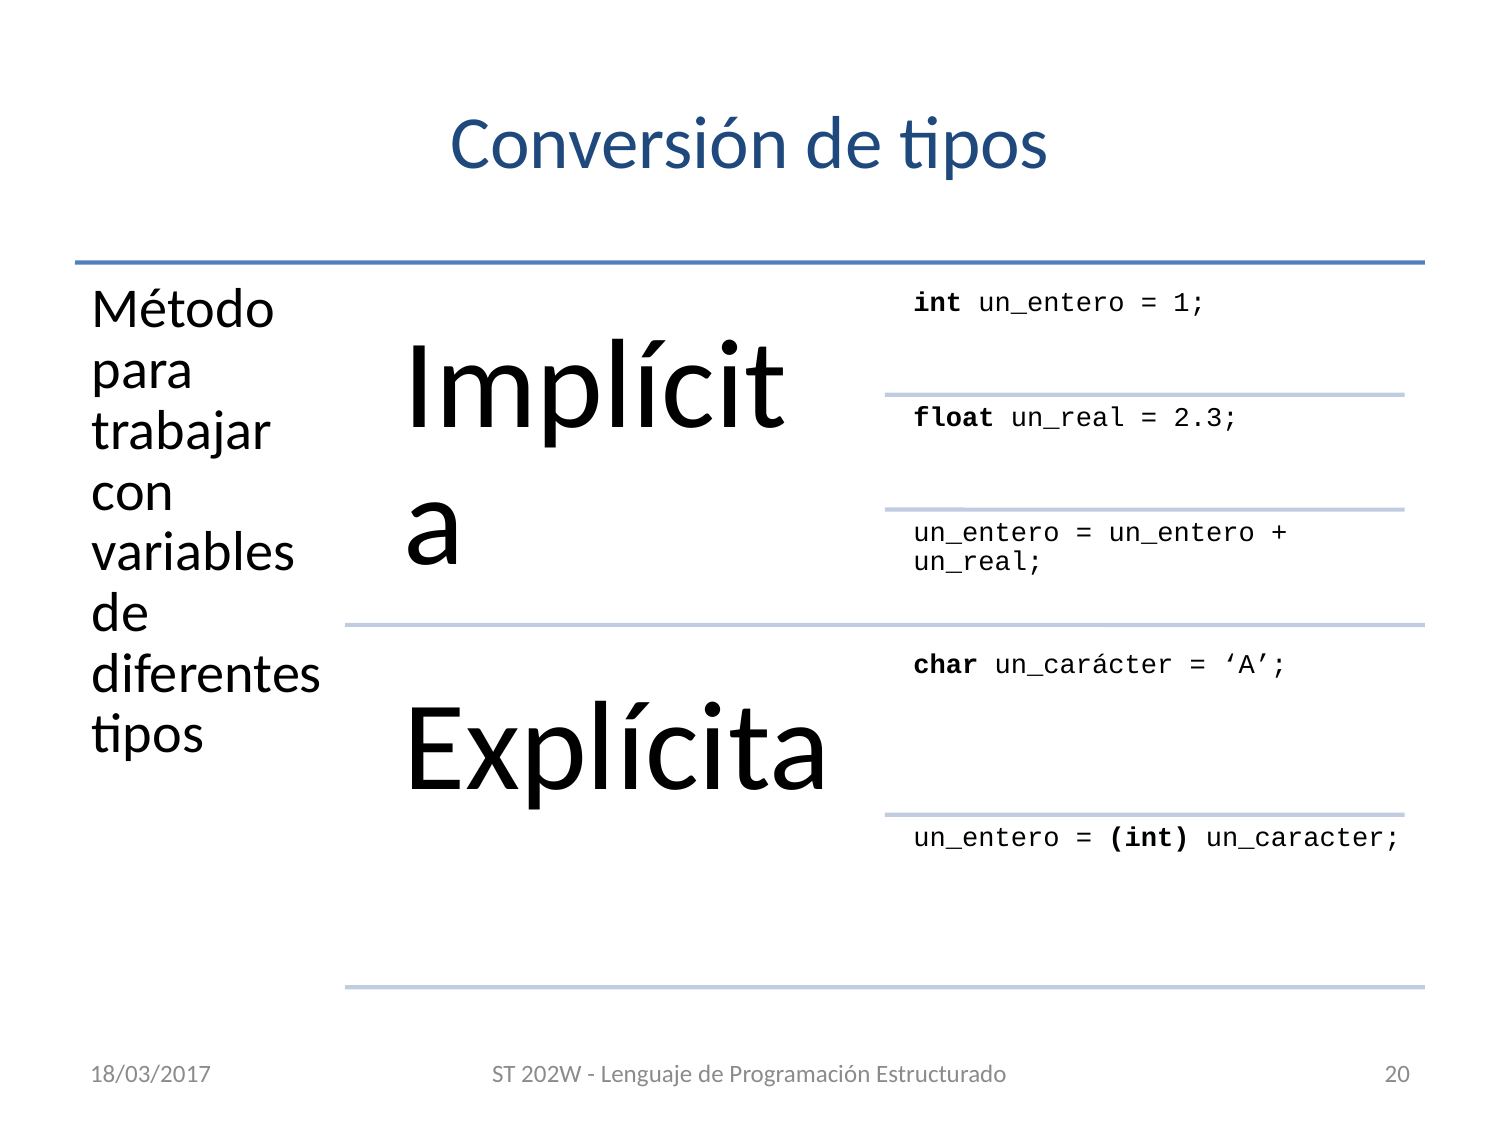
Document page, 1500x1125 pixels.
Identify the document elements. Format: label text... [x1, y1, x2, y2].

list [74, 262, 1426, 1006]
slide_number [75, 1042, 425, 1103]
footer ST 202W - Lenguaje de Programación Estructurado [474, 1042, 1025, 1103]
title Conversión de tipos [75, 45, 1425, 233]
slide_number 20 [1074, 1042, 1425, 1103]
